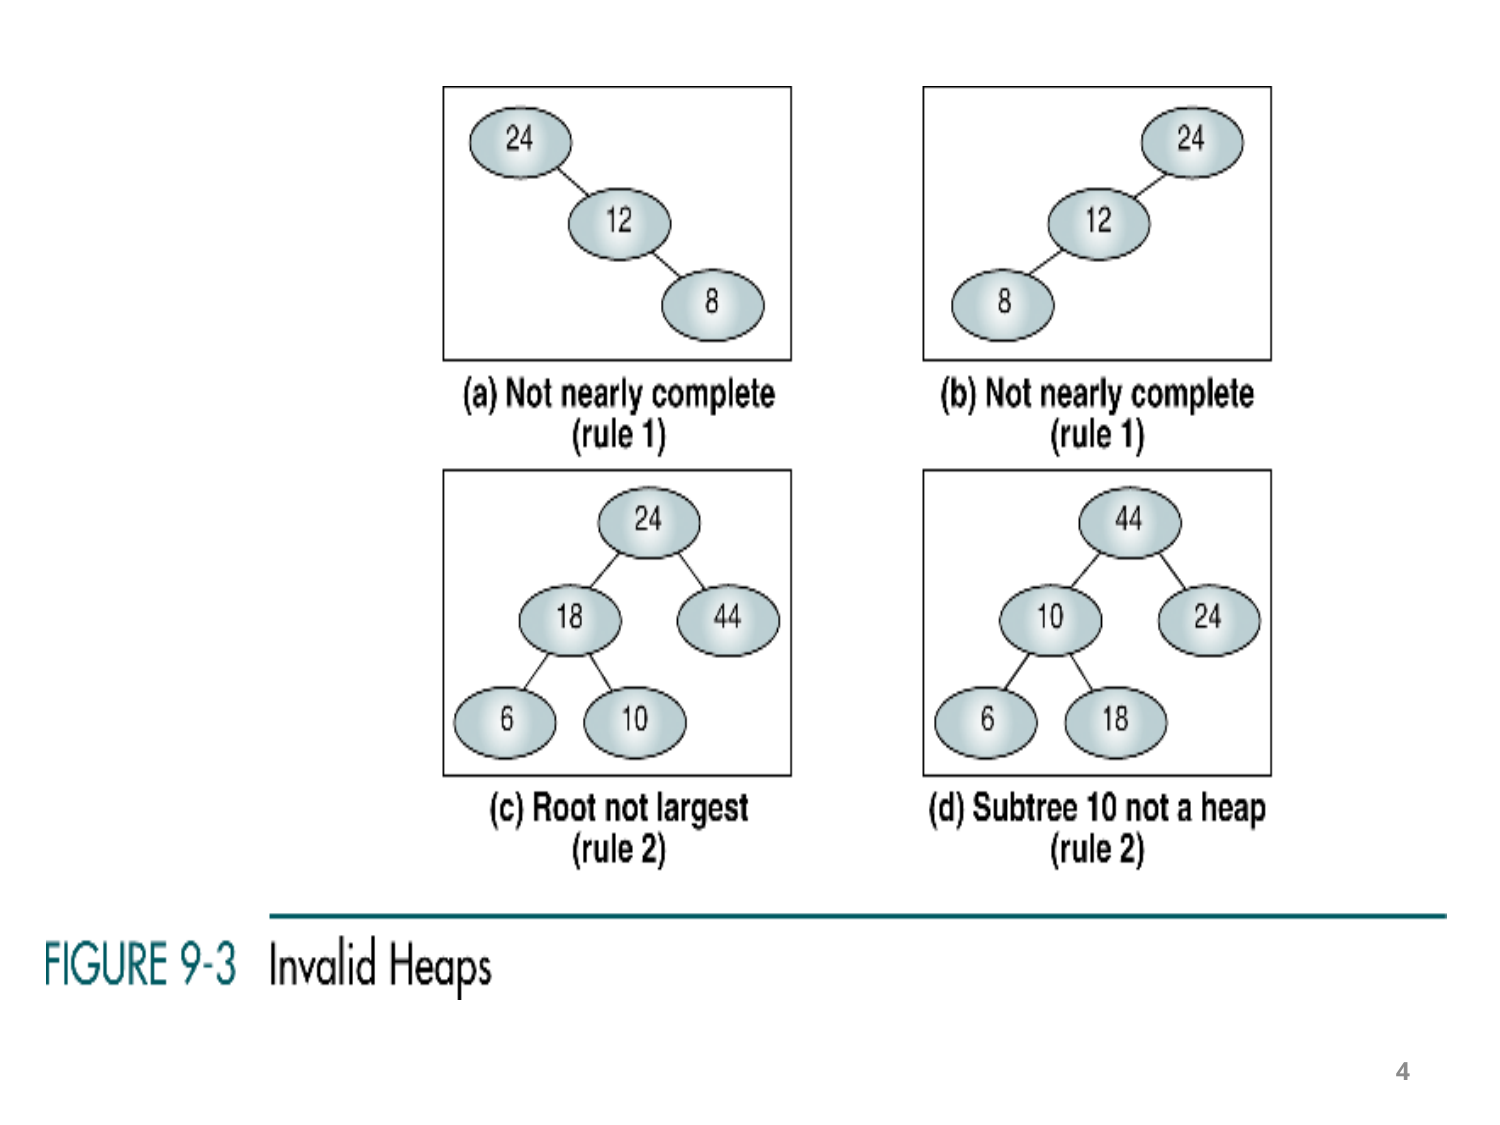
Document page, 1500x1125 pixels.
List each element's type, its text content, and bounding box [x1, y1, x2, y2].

slide_number 4 [1074, 1042, 1425, 1103]
picture [46, 86, 1448, 1000]
